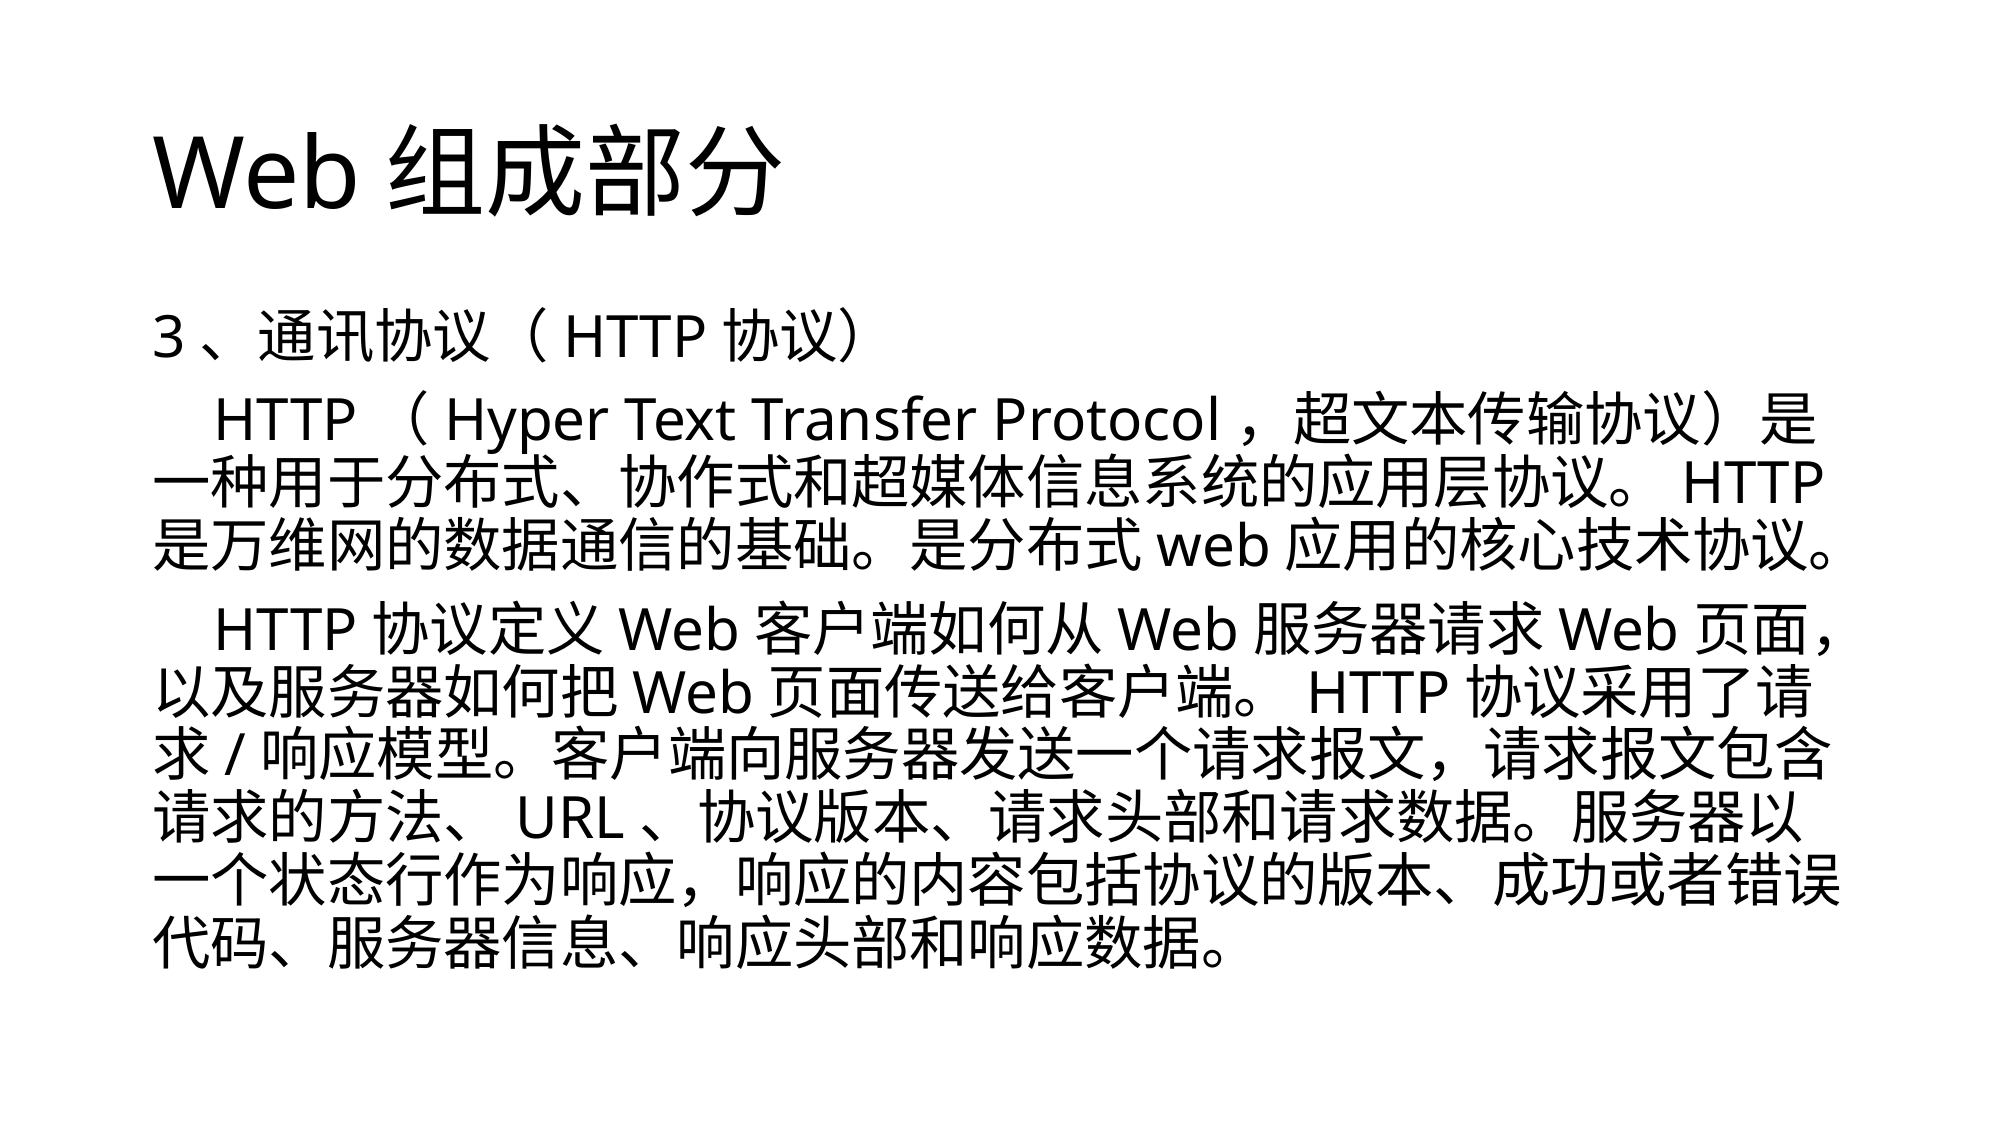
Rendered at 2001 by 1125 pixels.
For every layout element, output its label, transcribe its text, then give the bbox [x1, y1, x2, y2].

list 3、通讯协议（HTTP协议） HTTP（Hyper Text Transfer Protocol，超文本传输协议）是一种用于分布式、协作式和超媒体信息系统的应用层协议。HTTP是万维网的数据通信的基础。是分布式web应用的核心技术协议。 HTTP协议定义Web客户端如何从Web服务器请求Web页面，以及服务器如何把Web页面传送给客户端。HTTP协议采用了请求/响应模型。客户端向服务器发送一个请求报文，请求报文包含请求的方法、URL、协议版本、请求头部和请求数据。服务器以一个状态行作为响应，响应的内容包括协议的版本、成功或者错误代码、服务器信息、响应头部和响应数据。 [137, 299, 1863, 1014]
title Web组成部分 [137, 67, 1863, 285]
